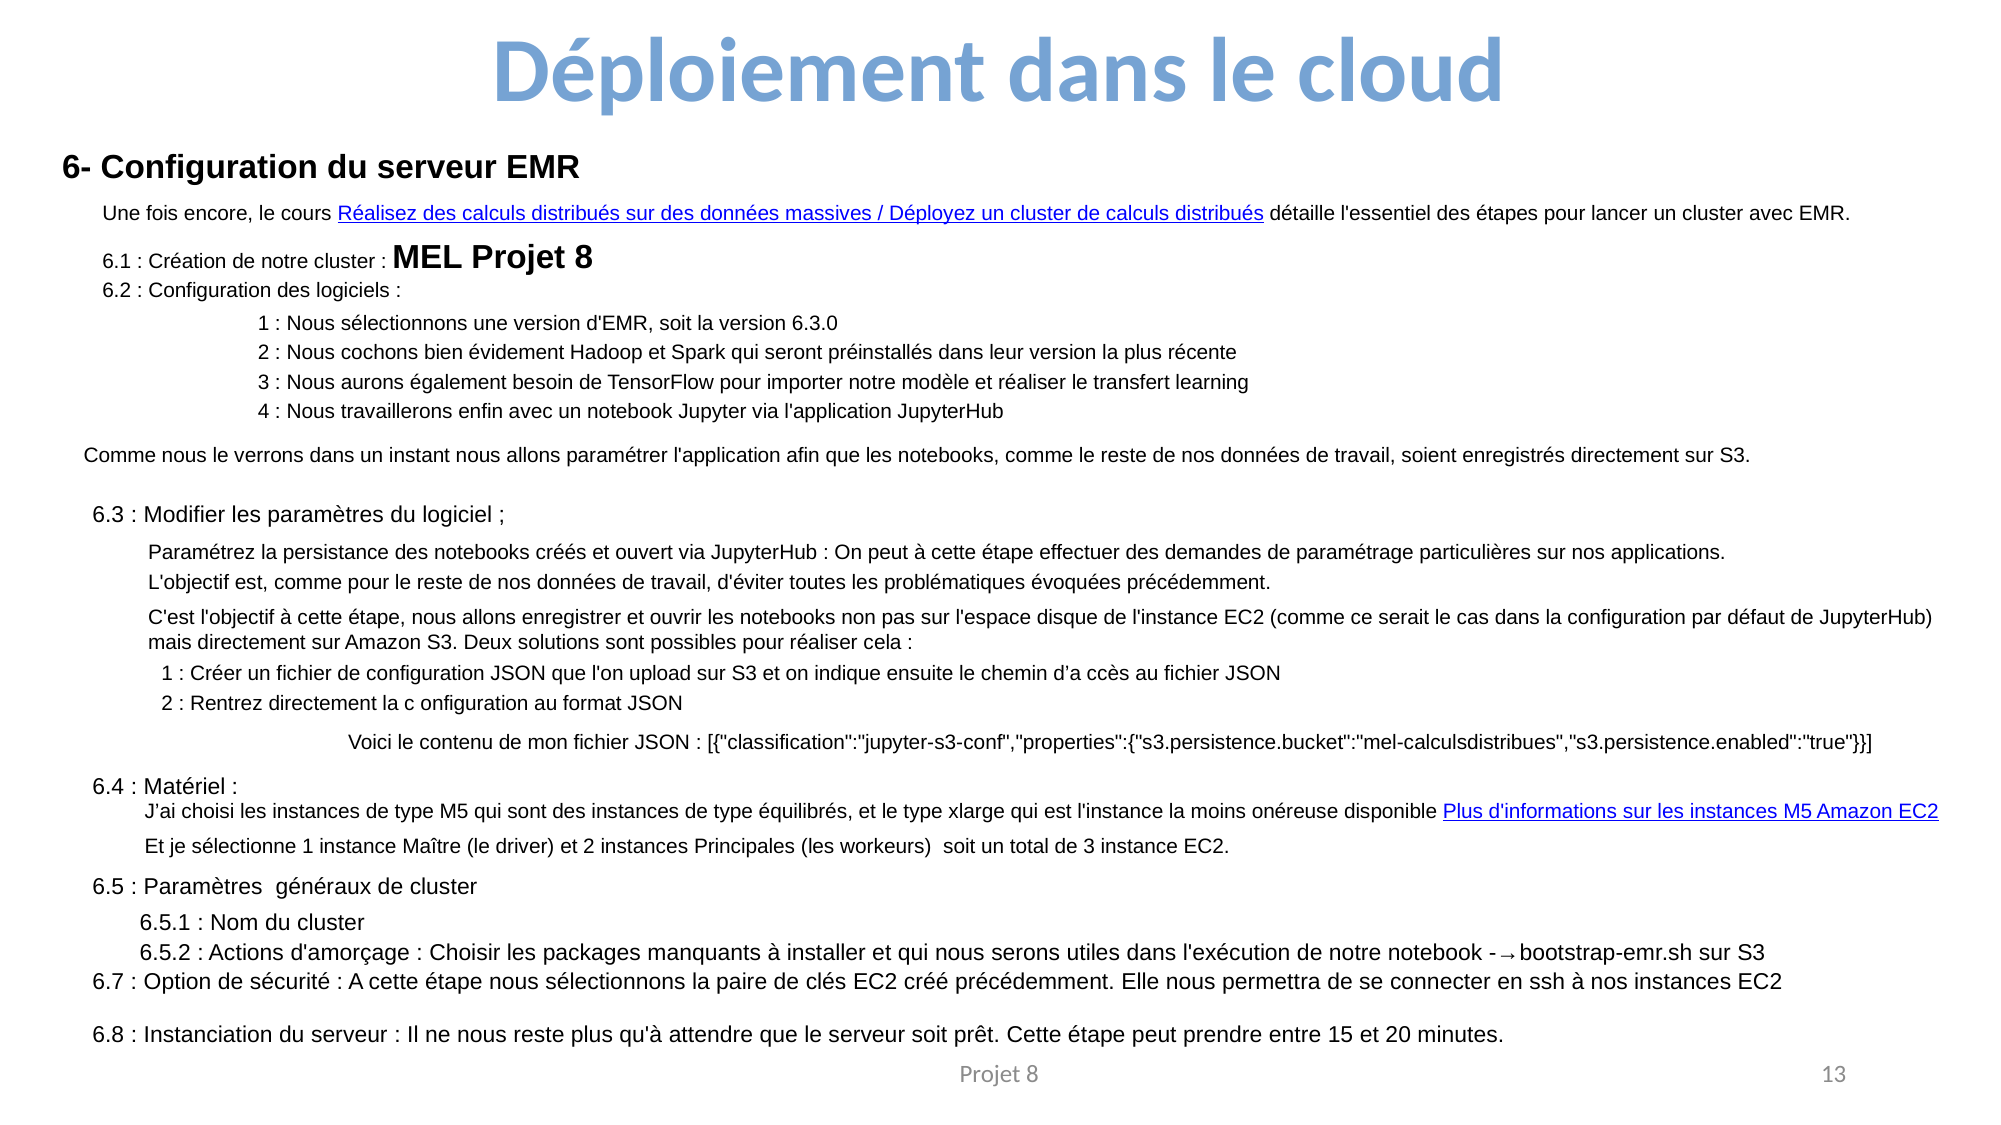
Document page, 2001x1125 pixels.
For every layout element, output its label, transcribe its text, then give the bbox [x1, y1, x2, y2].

text_box Et je sélectionne 1 instance Maître (le driver) et 2 instances Principales (les workeurs) soit un total de 3 instance EC2. [129, 829, 1991, 864]
text_box 2 : Rentrez directement la c onfiguration au format JSON [146, 691, 1262, 720]
text_box 6.5.2 : Actions d'amorçage : Choisir les packages manquants à installer et qui nous serons utiles dans l'exécution de notre notebook -→bootstrap-emr.sh sur S3 [124, 929, 2001, 959]
text_box 1 : Créer un fichier de configuration JSON que l'on upload sur S3 et on indique ensuite le chemin d’a ccès au fichier JSON [146, 652, 1300, 691]
slide_number 13 [1412, 1042, 1862, 1102]
text_box C'est l'objectif à cette étape, nous allons enregistrer et ouvrir les notebooks non pas sur l'espace disque de l'instance EC2 (comme ce serait le cas dans la configuration par défaut de JupyterHub) mais directement sur Amazon S3. Deux solutions sont possibles pour réaliser cela : [133, 596, 1989, 658]
footer Projet 8 [662, 1042, 1337, 1102]
text_box Paramétrez la persistance des notebooks créés et ouvert via JupyterHub : On peut à cette étape effectuer des demandes de paramétrage particulières sur nos applications. [133, 531, 1989, 561]
text_box 6.8 : Instanciation du serveur : Il ne nous reste plus qu'à attendre que le serveur soit prêt. Cette étape peut prendre entre 15 et 20 minutes. [77, 1012, 1802, 1053]
text_box 6.5 : Paramètres généraux de cluster [77, 864, 561, 905]
text_box 6.5.1 : Nom du cluster [124, 900, 384, 929]
text_box 6.3 : Modifier les paramètres du logiciel ; [77, 492, 561, 533]
text_box Une fois encore, le cours Réalisez des calculs distribués sur des données massives / Déployez un cluster de calculs distribués détaille l'essentiel des étapes pour lancer un cluster avec EMR. [87, 192, 1979, 227]
text_box 1 : Nous sélectionnons une version d'EMR, soit la version 6.3.0 [243, 301, 1329, 340]
text_box 2 : Nous cochons bien évidement Hadoop et Spark qui seront préinstallés dans leur version la plus récente [243, 331, 1300, 361]
text_box 6- Configuration du serveur EMR [47, 138, 951, 191]
text_box 6.7 : Option de sécurité : A cette étape nous sélectionnons la paire de clés EC2 créé précédemment. Elle nous permettra de se connecter en ssh à nos instances EC2 [77, 959, 2001, 1000]
text_box 6.1 : Création de notre cluster : MEL Projet 8 [87, 227, 1979, 269]
text_box Déploiement dans le cloud [0, 2, 2000, 128]
text_box Comme nous le verrons dans un instant nous allons paramétrer l'application afin que les notebooks, comme le reste de nos données de travail, soient enregistrés directement sur S3. [68, 434, 1979, 473]
text_box 6.4 : Matériel : [77, 764, 561, 805]
text_box J’ai choisi les instances de type M5 qui sont des instances de type équilibrés, et le type xlarge qui est l'instance la moins onéreuse disponible Plus d'informations sur les instances M5 Amazon EC2 [129, 790, 1991, 829]
text_box Voici le contenu de mon fichier JSON : [{"classification":"jupyter-s3-conf","properties":{"s3.persistence.bucket":"mel-calculsdistribues","s3.persistence.enabled":"true"}}] [333, 721, 1920, 768]
text_box L'objectif est, comme pour le reste de nos données de travail, d'éviter toutes les problématiques évoquées précédemment. [133, 561, 1989, 596]
text_box 3 : Nous aurons également besoin de TensorFlow pour importer notre modèle et réaliser le transfert learning [243, 361, 1300, 402]
text_box 4 : Nous travaillerons enfin avec un notebook Jupyter via l'application JupyterHub [243, 390, 1236, 432]
text_box 6.2 : Configuration des logiciels : [87, 269, 1979, 313]
